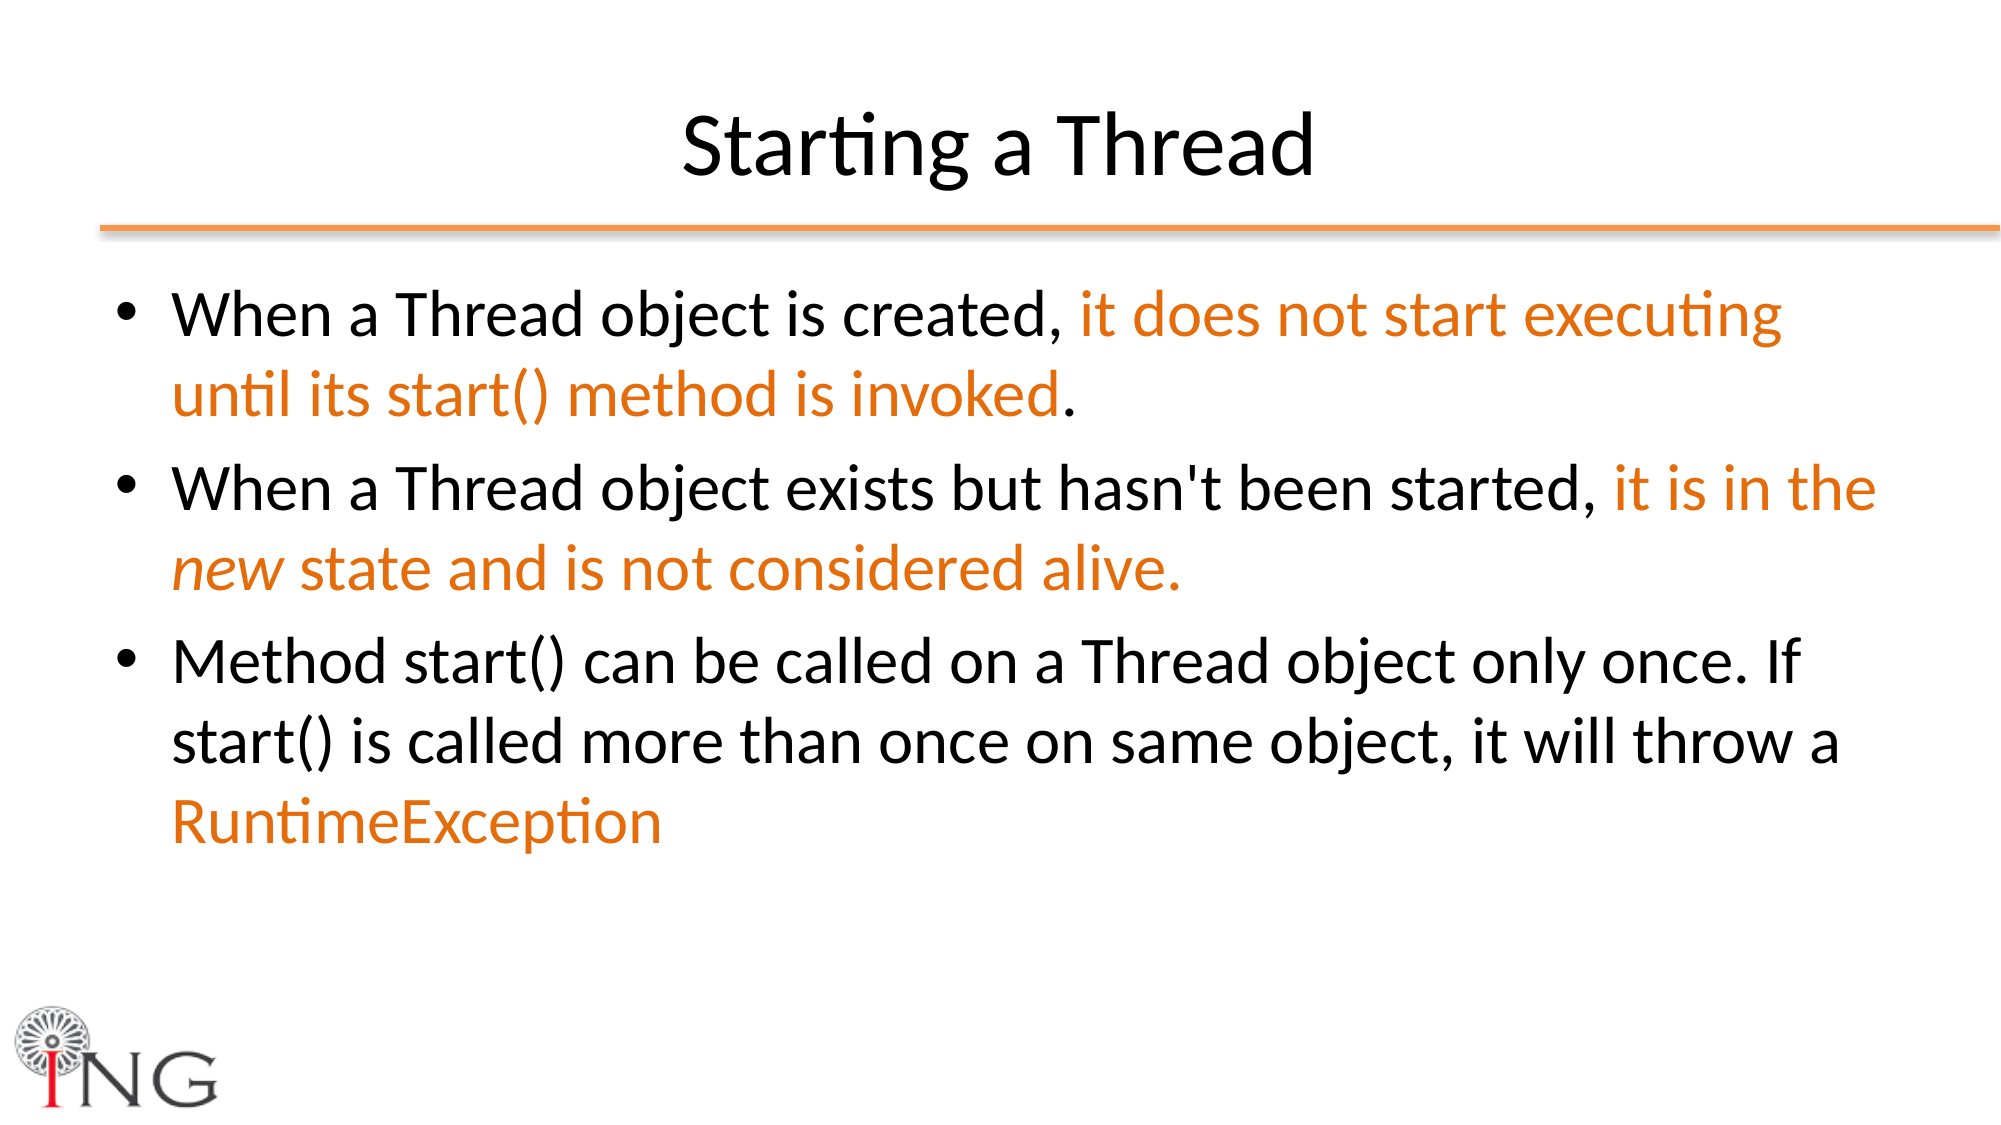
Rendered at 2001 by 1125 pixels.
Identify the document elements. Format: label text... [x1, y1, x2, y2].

list When a Thread object is created, it does not start executing until its start() method is invoked. When a Thread object exists but hasn't been started, it is in the new state and is not considered alive. Method start() can be called on a Thread object only once. If start() is called more than once on same object, it will throw a RuntimeException [99, 262, 1900, 1005]
title Starting a Thread [99, 45, 1900, 233]
picture [0, 987, 244, 1125]
